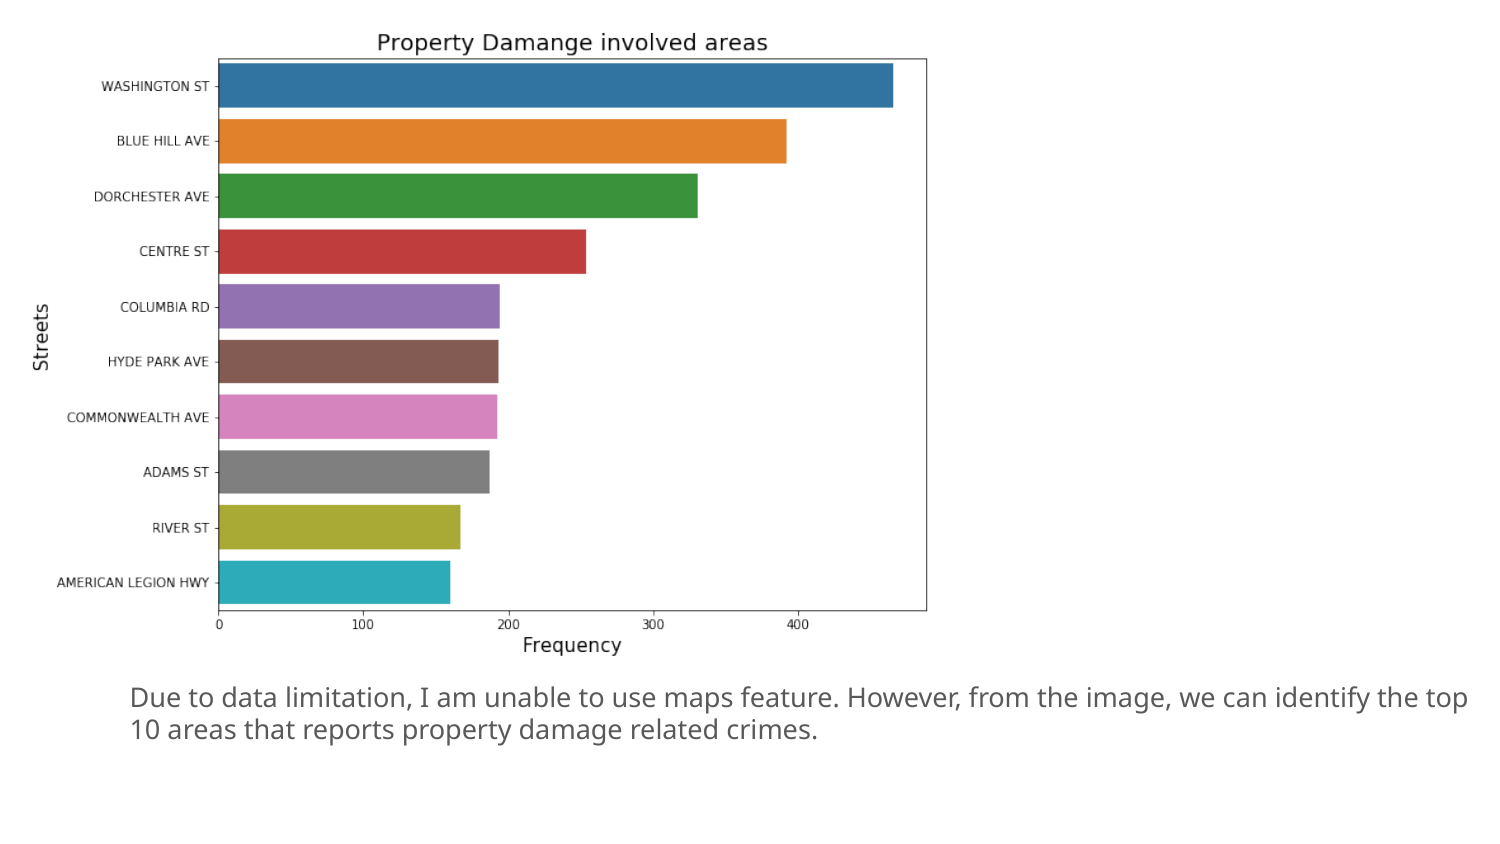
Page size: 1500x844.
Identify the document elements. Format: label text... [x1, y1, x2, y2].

text_box Due to data limitation, I am unable to use maps feature. However, from the image, we can identify the top 10 areas that reports property damage related crimes. [114, 665, 1486, 806]
picture [24, 24, 940, 666]
